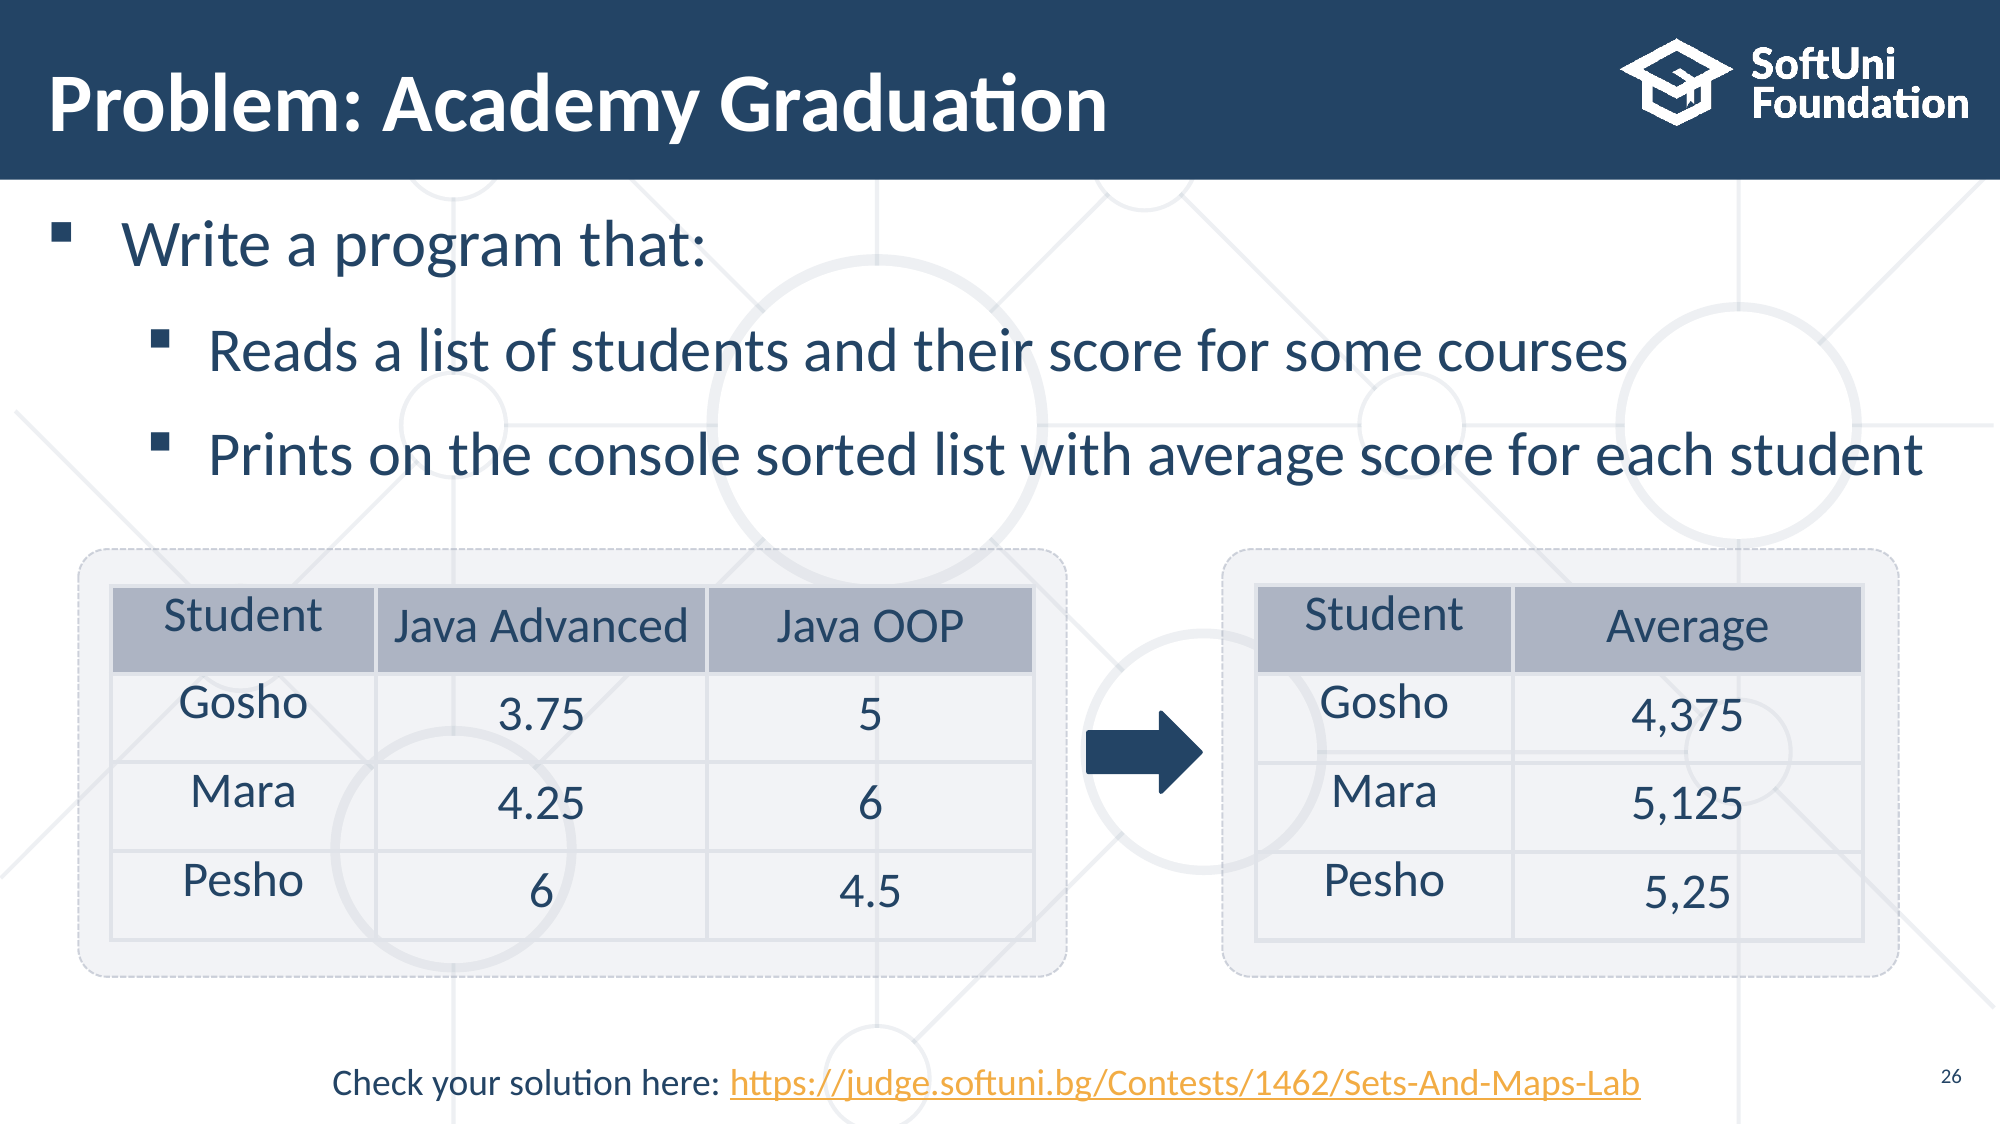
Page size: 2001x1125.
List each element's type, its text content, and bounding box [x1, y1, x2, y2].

text_box [1222, 549, 1899, 977]
table_header Student [1258, 587, 1511, 672]
table_header Java Advanced [378, 588, 705, 672]
table_cell 3.75 [378, 676, 705, 760]
text_box [1086, 710, 1203, 794]
table_cell 4.5 [709, 853, 1032, 938]
table_header Java OOP [709, 588, 1032, 672]
picture [1619, 38, 1968, 126]
table_header Average [1515, 587, 1861, 672]
table_cell 4.25 [378, 764, 705, 849]
text_box Check your solution here: https://judge.softuni.bg/Contests/1462/Sets-And-Maps-Lab [118, 1050, 1856, 1111]
text_box Write a program that: Reads a list of students and their score for some courses Prints on the console sorted list with average score for each student [31, 188, 1968, 1103]
text_box [78, 549, 1067, 977]
table_cell 5,25 [1515, 854, 1861, 938]
table_cell 6 [709, 764, 1032, 849]
table_cell Mara [113, 764, 374, 849]
table_cell 5 [709, 676, 1032, 760]
table_header Student [113, 588, 374, 672]
table_cell Gosho [113, 676, 374, 760]
table_cell 4,375 [1515, 676, 1861, 761]
table_cell Pesho [113, 853, 374, 938]
title Problem: Academy Graduation [31, 6, 1603, 189]
table_cell Mara [1258, 765, 1511, 850]
table_cell 5,125 [1515, 765, 1861, 850]
table_cell Pesho [1258, 854, 1511, 938]
table_cell 6 [378, 853, 705, 938]
table_cell Gosho [1258, 676, 1511, 761]
